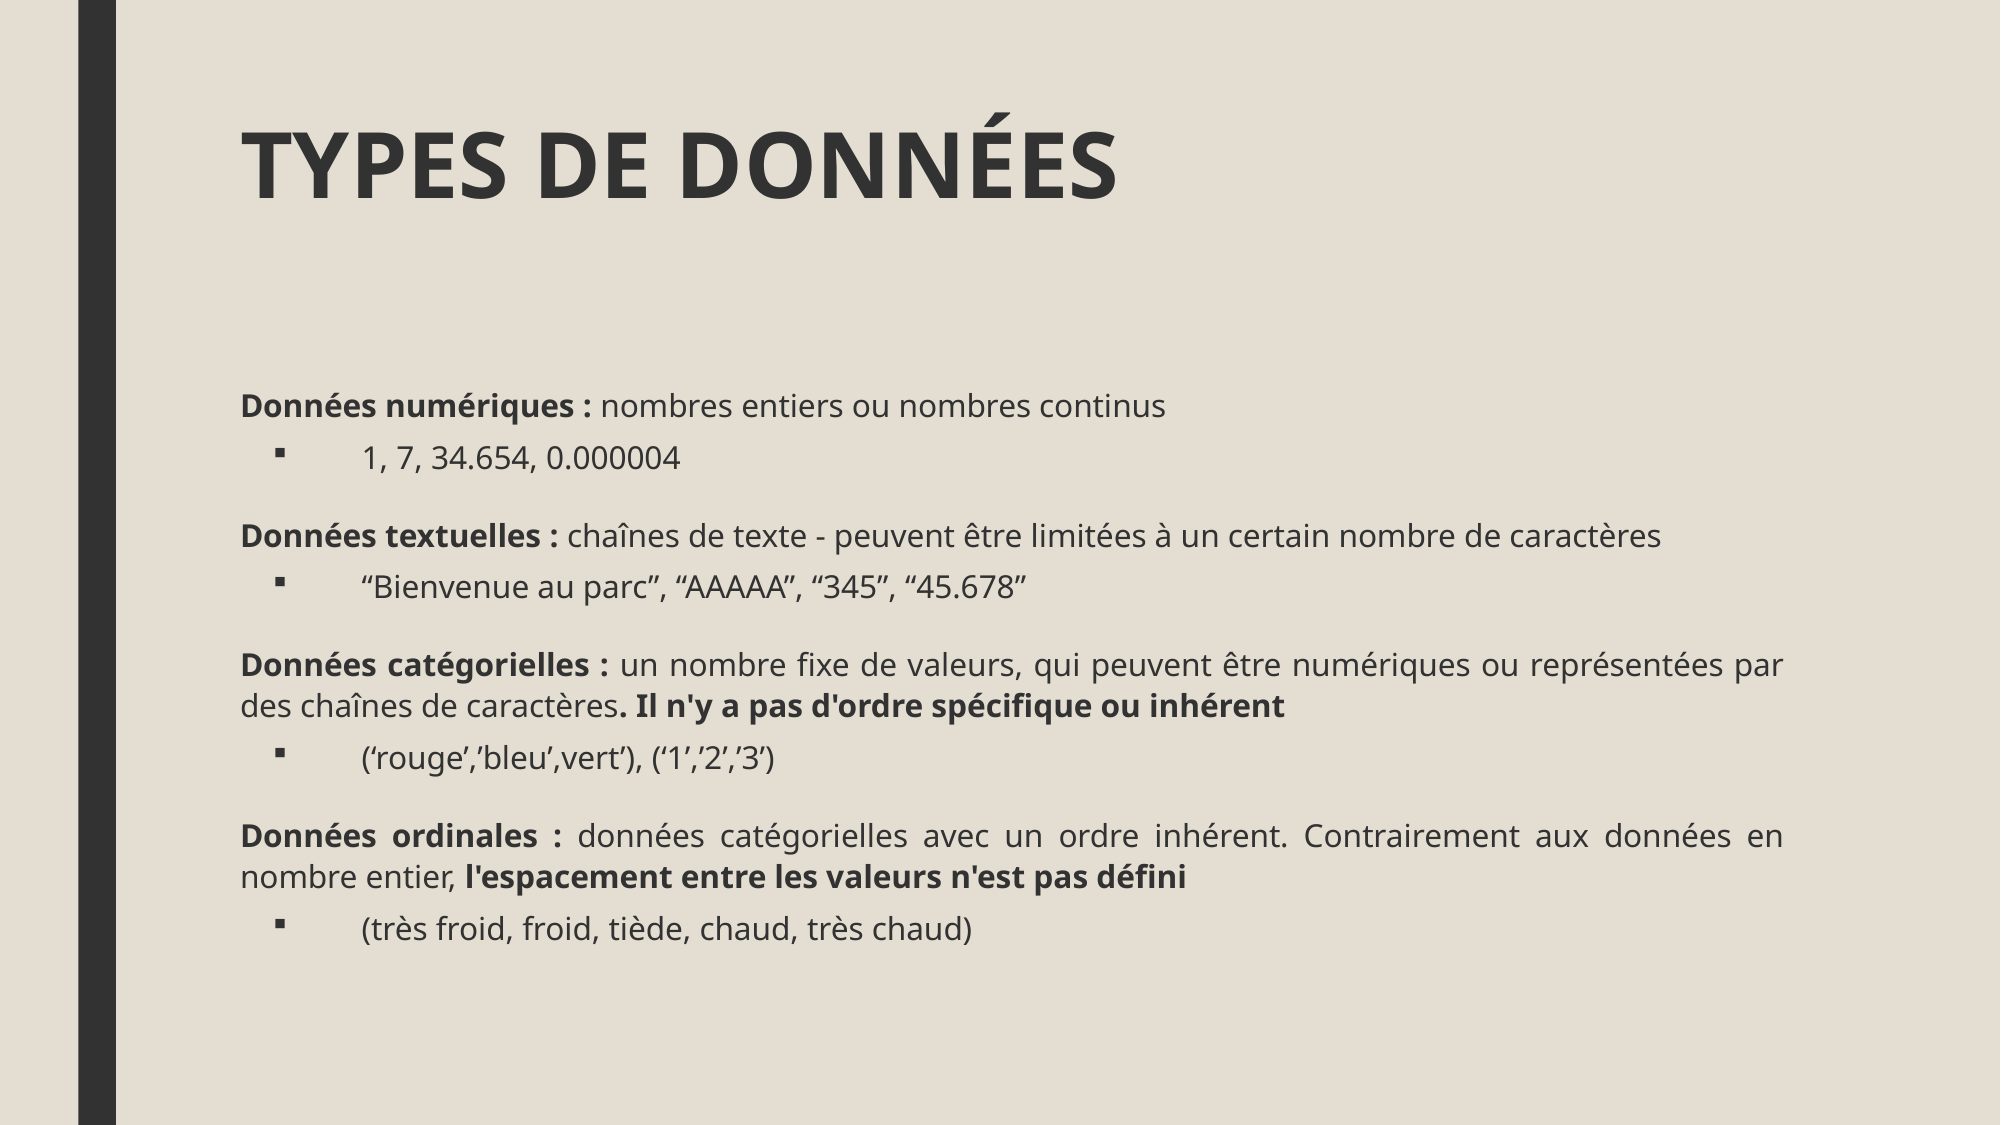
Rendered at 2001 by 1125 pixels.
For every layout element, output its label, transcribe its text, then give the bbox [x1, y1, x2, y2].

list Données numériques : nombres entiers ou nombres continus 1, 7, 34.654, 0.000004 Données textuelles : chaînes de texte - peuvent être limitées à un certain nombre de caractères “Bienvenue au parc”, “AAAAA”, “345”, “45.678” Données catégorielles : un nombre fixe de valeurs, qui peuvent être numériques ou représentées par des chaînes de caractères. Il n'y a pas d'ordre spécifique ou inhérent (‘rouge’,’bleu’,vert’), (‘1’,’2’,’3’) Données ordinales : données catégorielles avec un ordre inhérent. Contrairement aux données en nombre entier, l'espacement entre les valeurs n'est pas défini (très froid, froid, tiède, chaud, très chaud) [225, 375, 1800, 963]
title TYPES DE DONNÉES [225, 112, 1800, 357]
